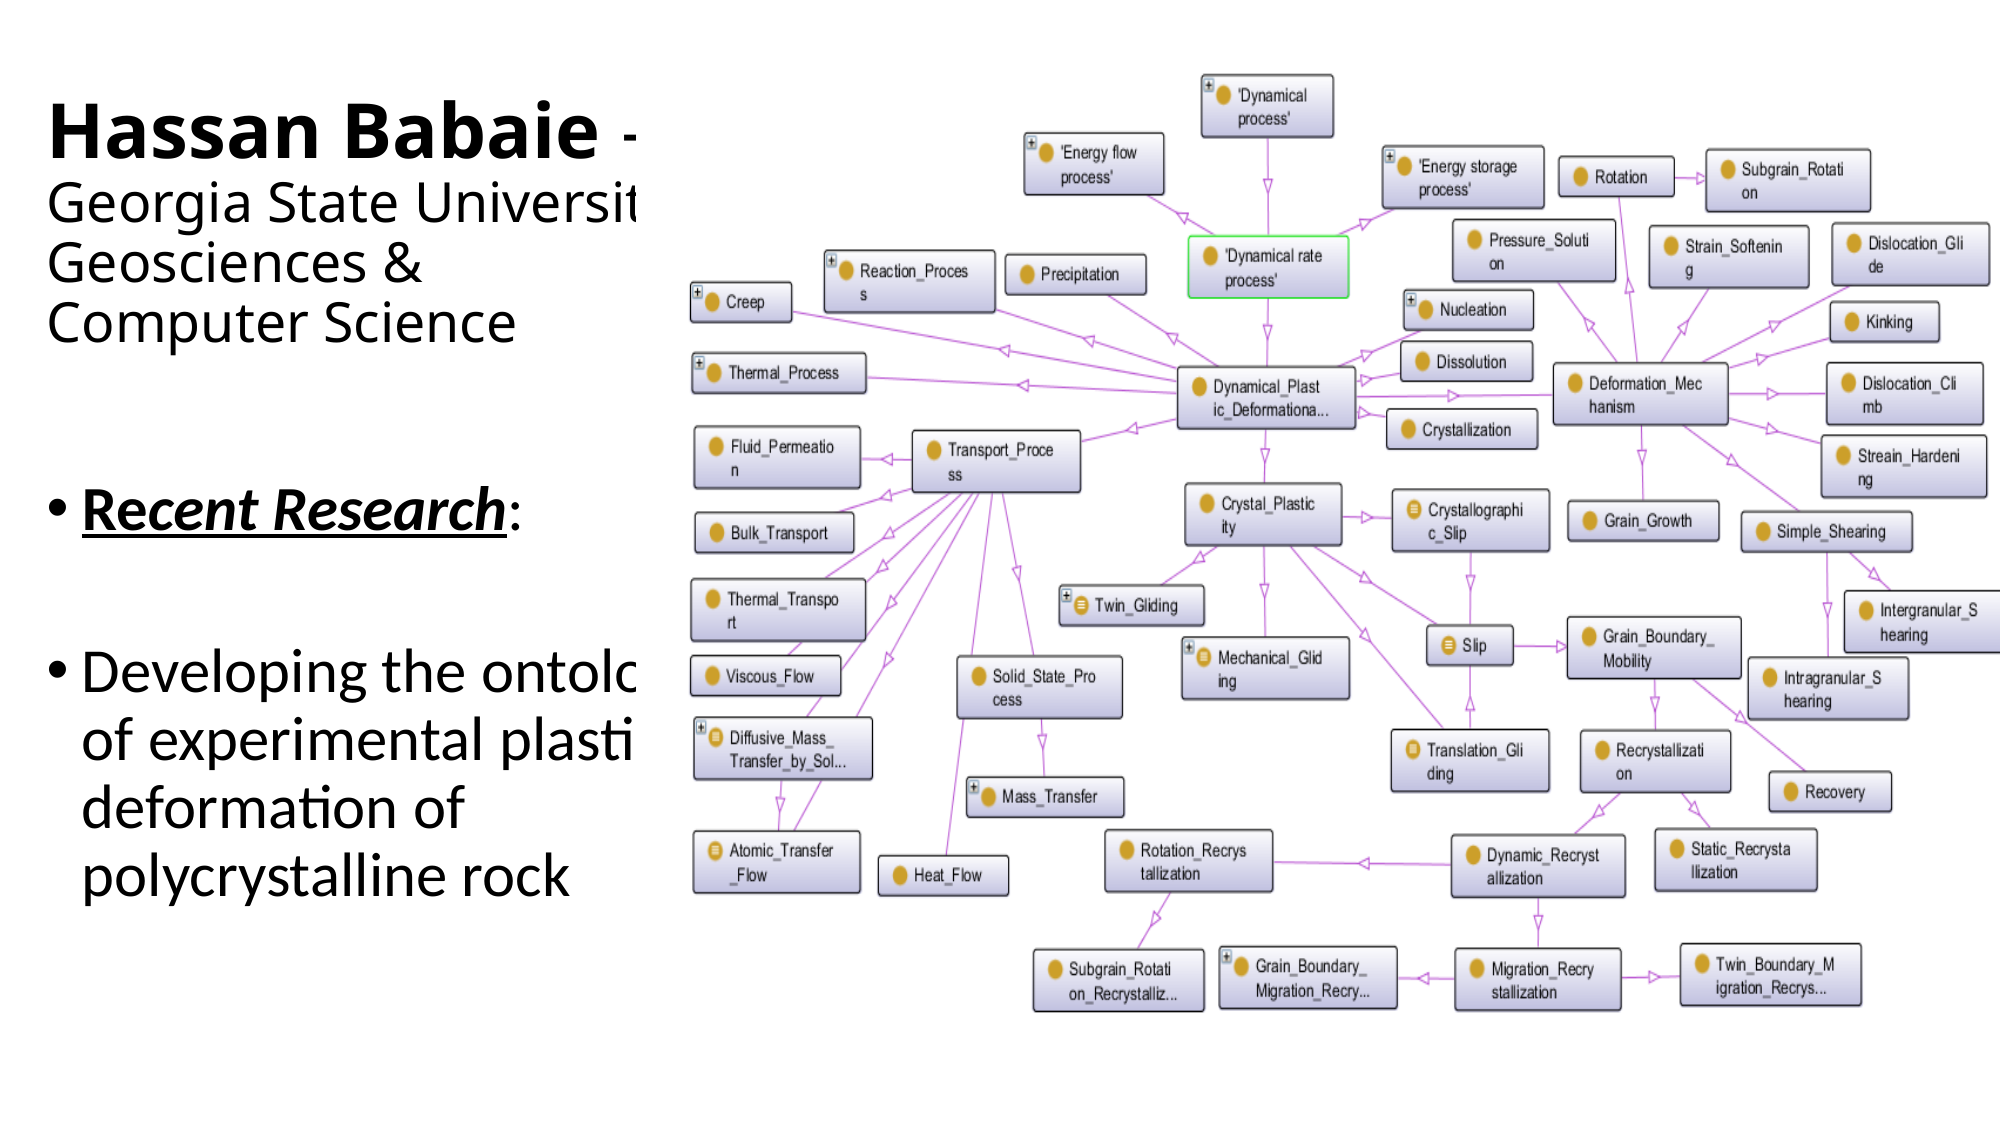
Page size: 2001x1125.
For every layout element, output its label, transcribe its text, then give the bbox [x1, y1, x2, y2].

list Recent Research: Developing the ontology of experimental plastic deformation of polycrystalline rock [31, 468, 636, 980]
title Hassan Babaie – Georgia State University, Geosciences & Computer Science [31, 59, 636, 387]
picture [636, 34, 2000, 1125]
